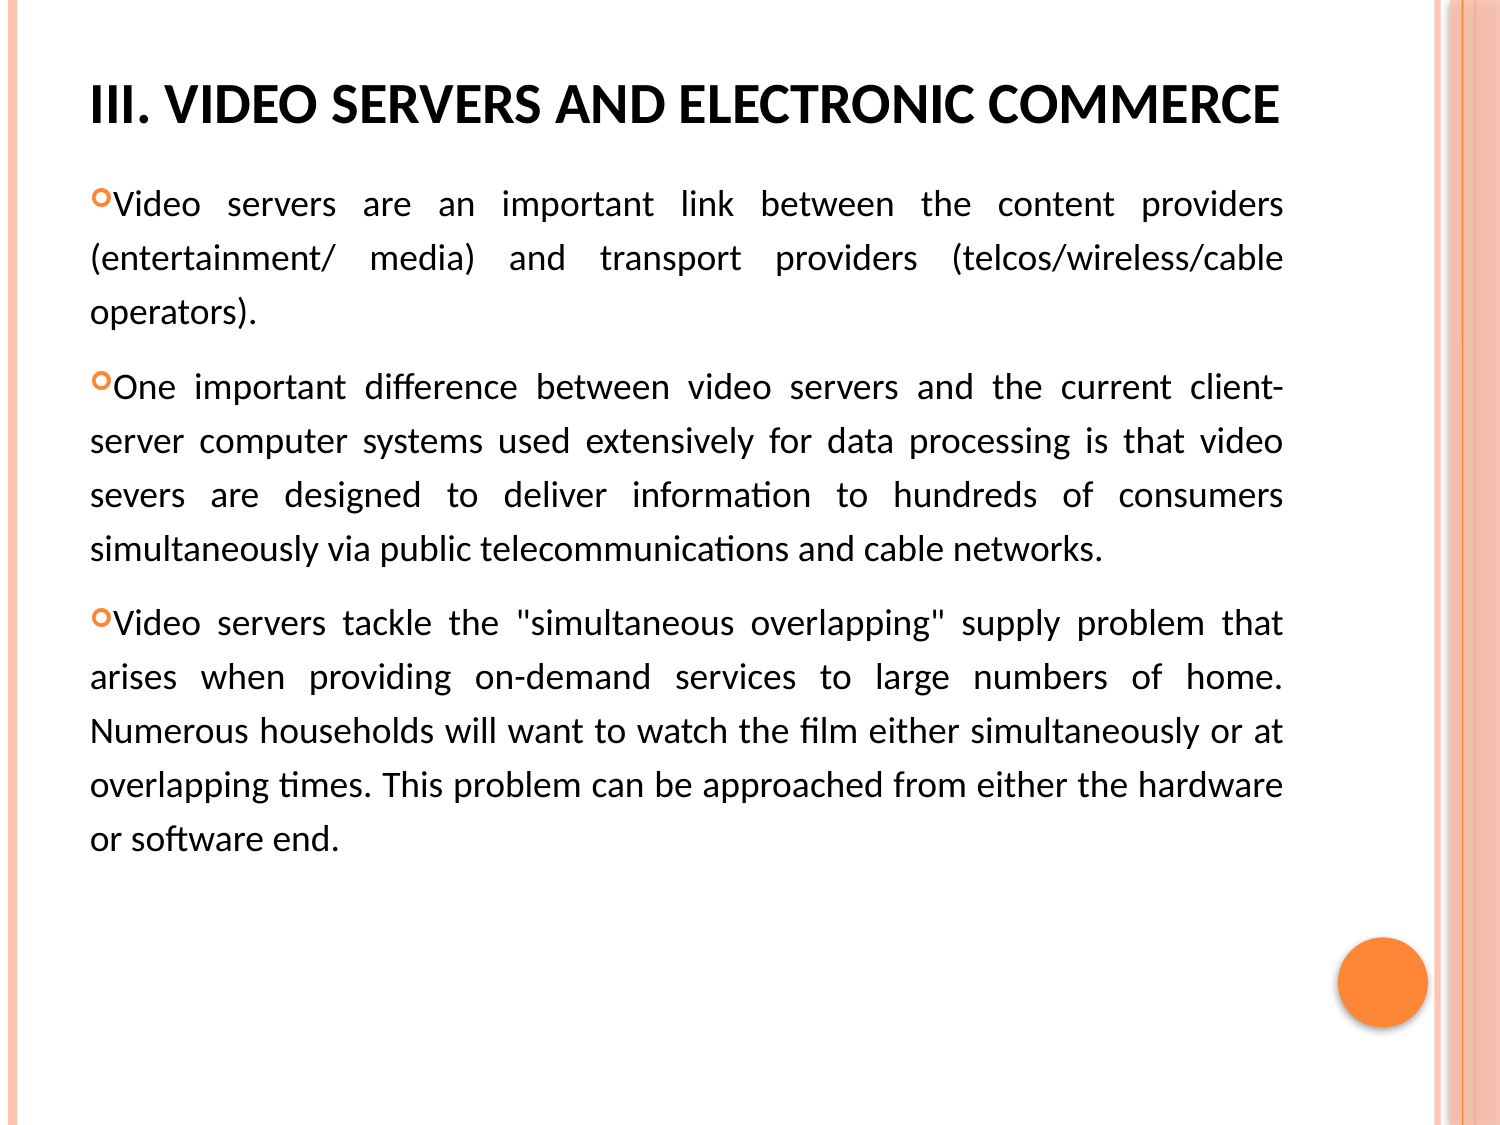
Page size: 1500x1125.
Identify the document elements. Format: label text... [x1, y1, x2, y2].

list Video servers are an important link between the content providers (entertainment/ media) and transport providers (telcos/wireless/cable operators). One important difference between video servers and the current client-server computer systems used extensively for data processing is that video severs are designed to deliver information to hundreds of consumers simultaneously via public telecommunications and cable networks. Video servers tackle the "simultaneous overlapping" supply problem that arises when providing on-demand services to large numbers of home. Numerous households will want to watch the film either simultaneously or at overlapping times. This problem can be approached from either the hardware or software end. [75, 162, 1300, 1062]
title iii. Video Servers and Electronic Commerce [75, 45, 1300, 162]
